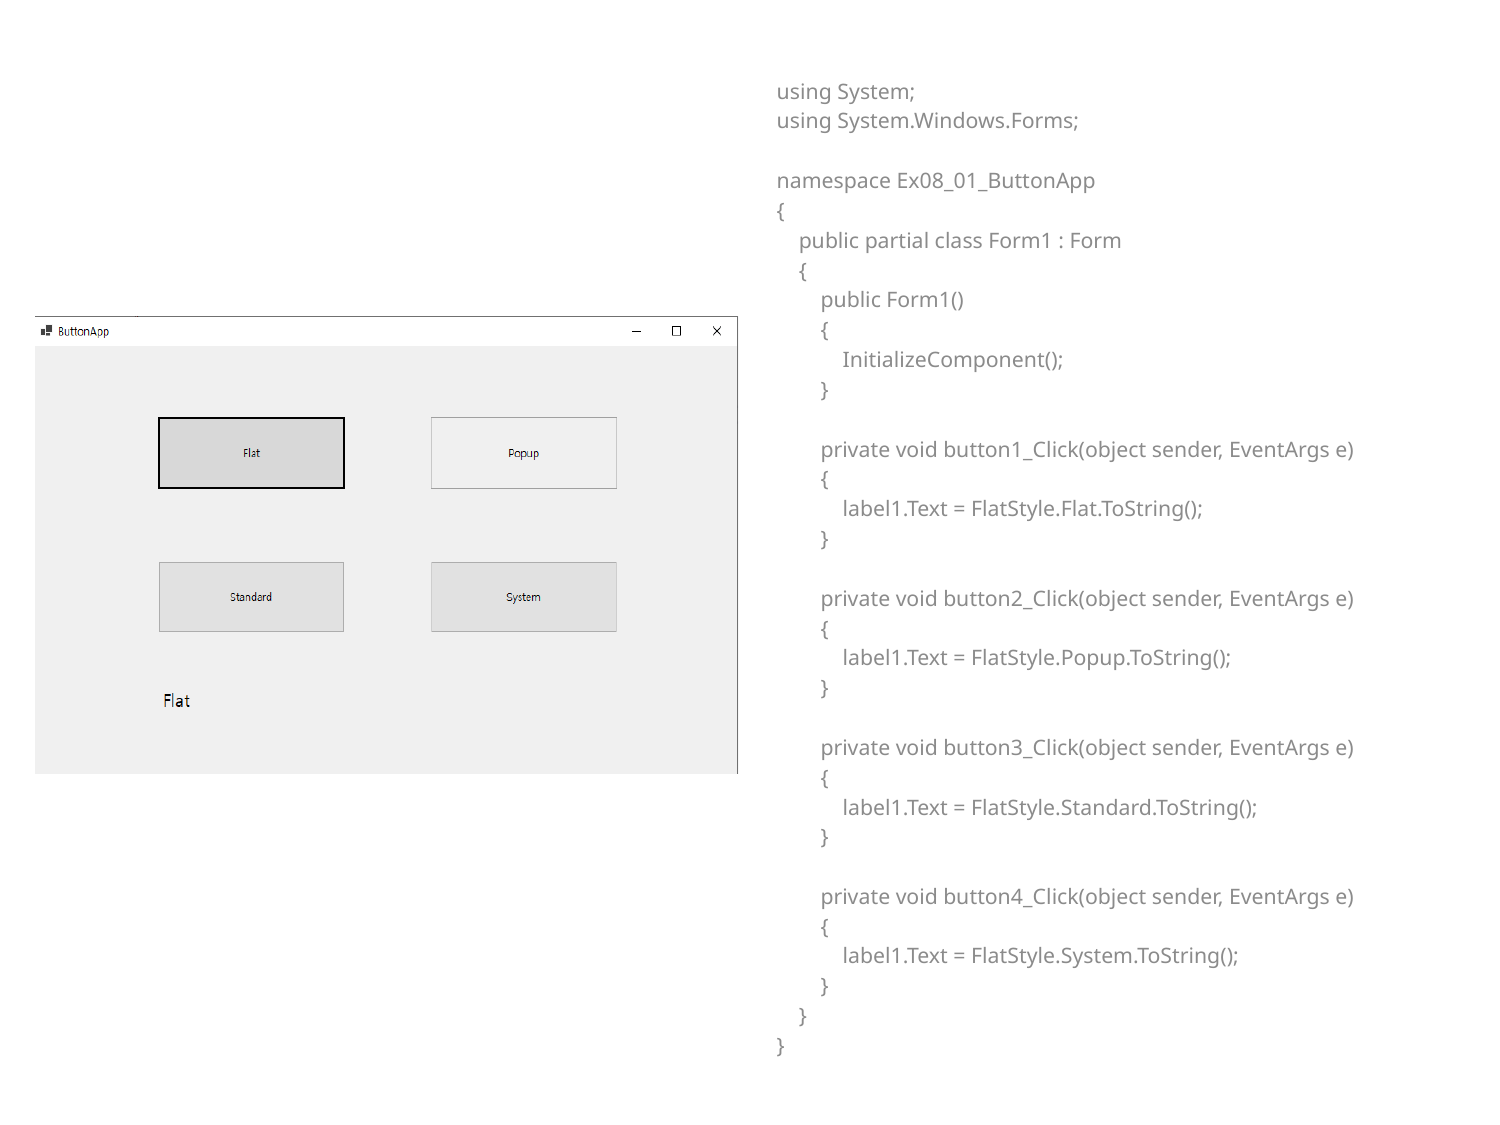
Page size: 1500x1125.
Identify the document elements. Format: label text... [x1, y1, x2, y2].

picture [34, 316, 739, 774]
subtitle using System; using System.Windows.Forms; namespace Ex08_01_ButtonApp { public partial class Form1 : Form { public Form1() { InitializeComponent(); } private void button1_Click(object sender, EventArgs e) { label1.Text = FlatStyle.Flat.ToString(); } private void button2_Click(object sender, EventArgs e) { label1.Text = FlatStyle.Popup.ToString(); } private void button3_Click(object sender, EventArgs e) { label1.Text = FlatStyle.Standard.ToString(); } private void button4_Click(object sender, EventArgs e) { label1.Text = FlatStyle.System.ToString(); } } } [761, 70, 1454, 1090]
